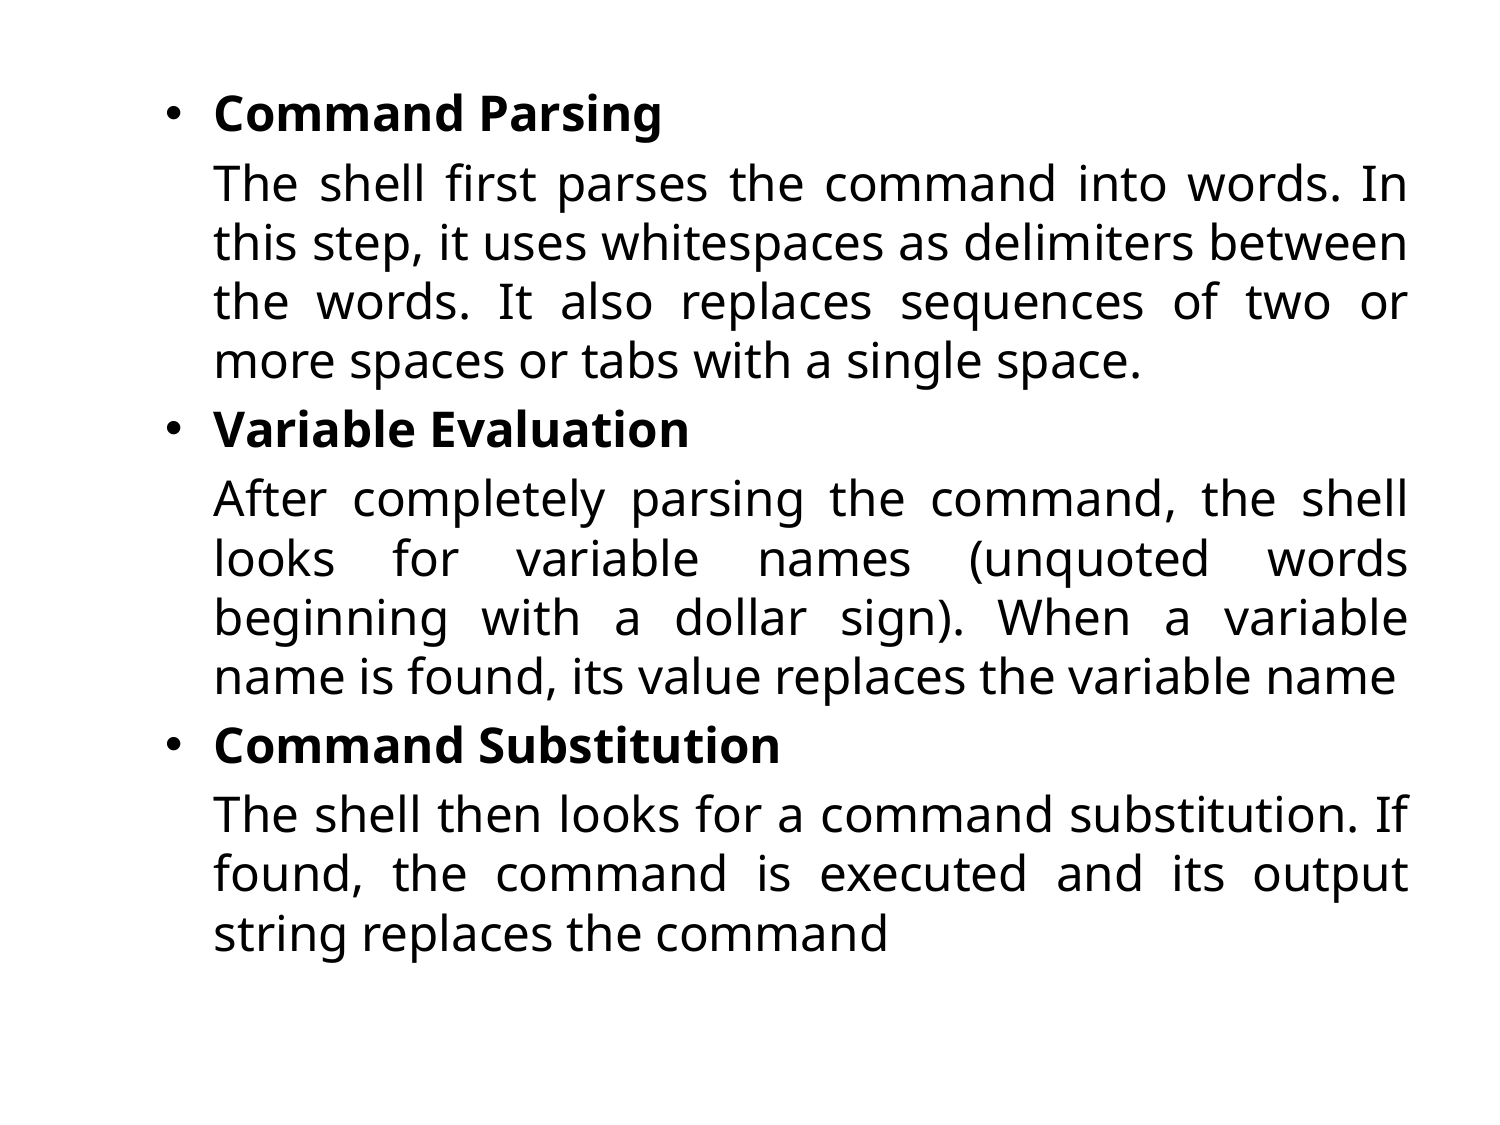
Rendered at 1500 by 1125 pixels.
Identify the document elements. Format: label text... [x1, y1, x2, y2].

list Command Parsing The shell first parses the command into words. In this step, it uses whitespaces as delimiters between the words. It also replaces sequences of two or more spaces or tabs with a single space. Variable Evaluation After completely parsing the command, the shell looks for variable names (unquoted words beginning with a dollar sign). When a variable name is found, its value replaces the variable name Command Substitution The shell then looks for a command substitution. If found, the command is executed and its output string replaces the command [150, 75, 1425, 988]
